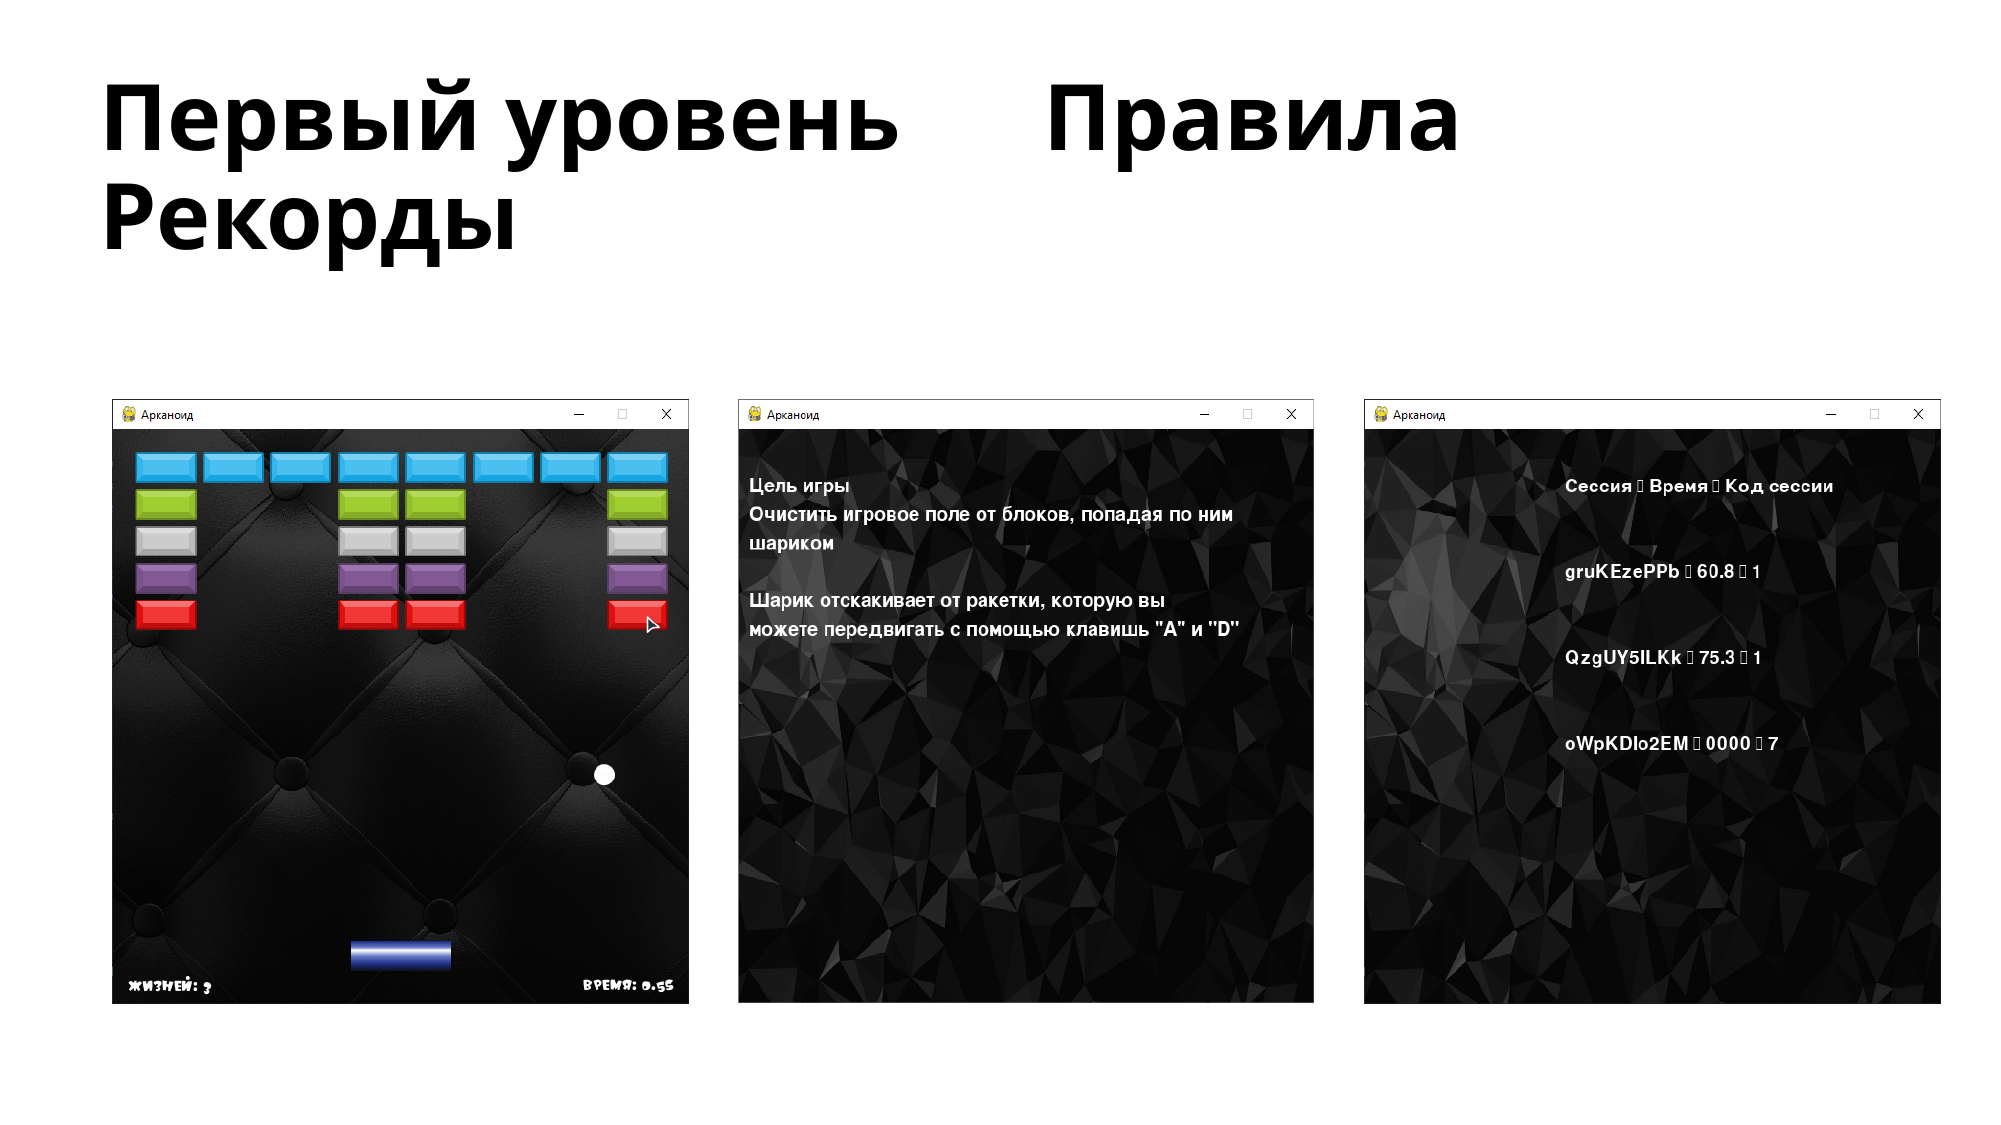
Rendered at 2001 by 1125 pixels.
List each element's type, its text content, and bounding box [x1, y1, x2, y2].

picture [1364, 399, 1941, 1004]
title Первый уровень Правила Рекорды [84, 59, 1863, 281]
picture [112, 399, 690, 1004]
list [738, 399, 1314, 1003]
